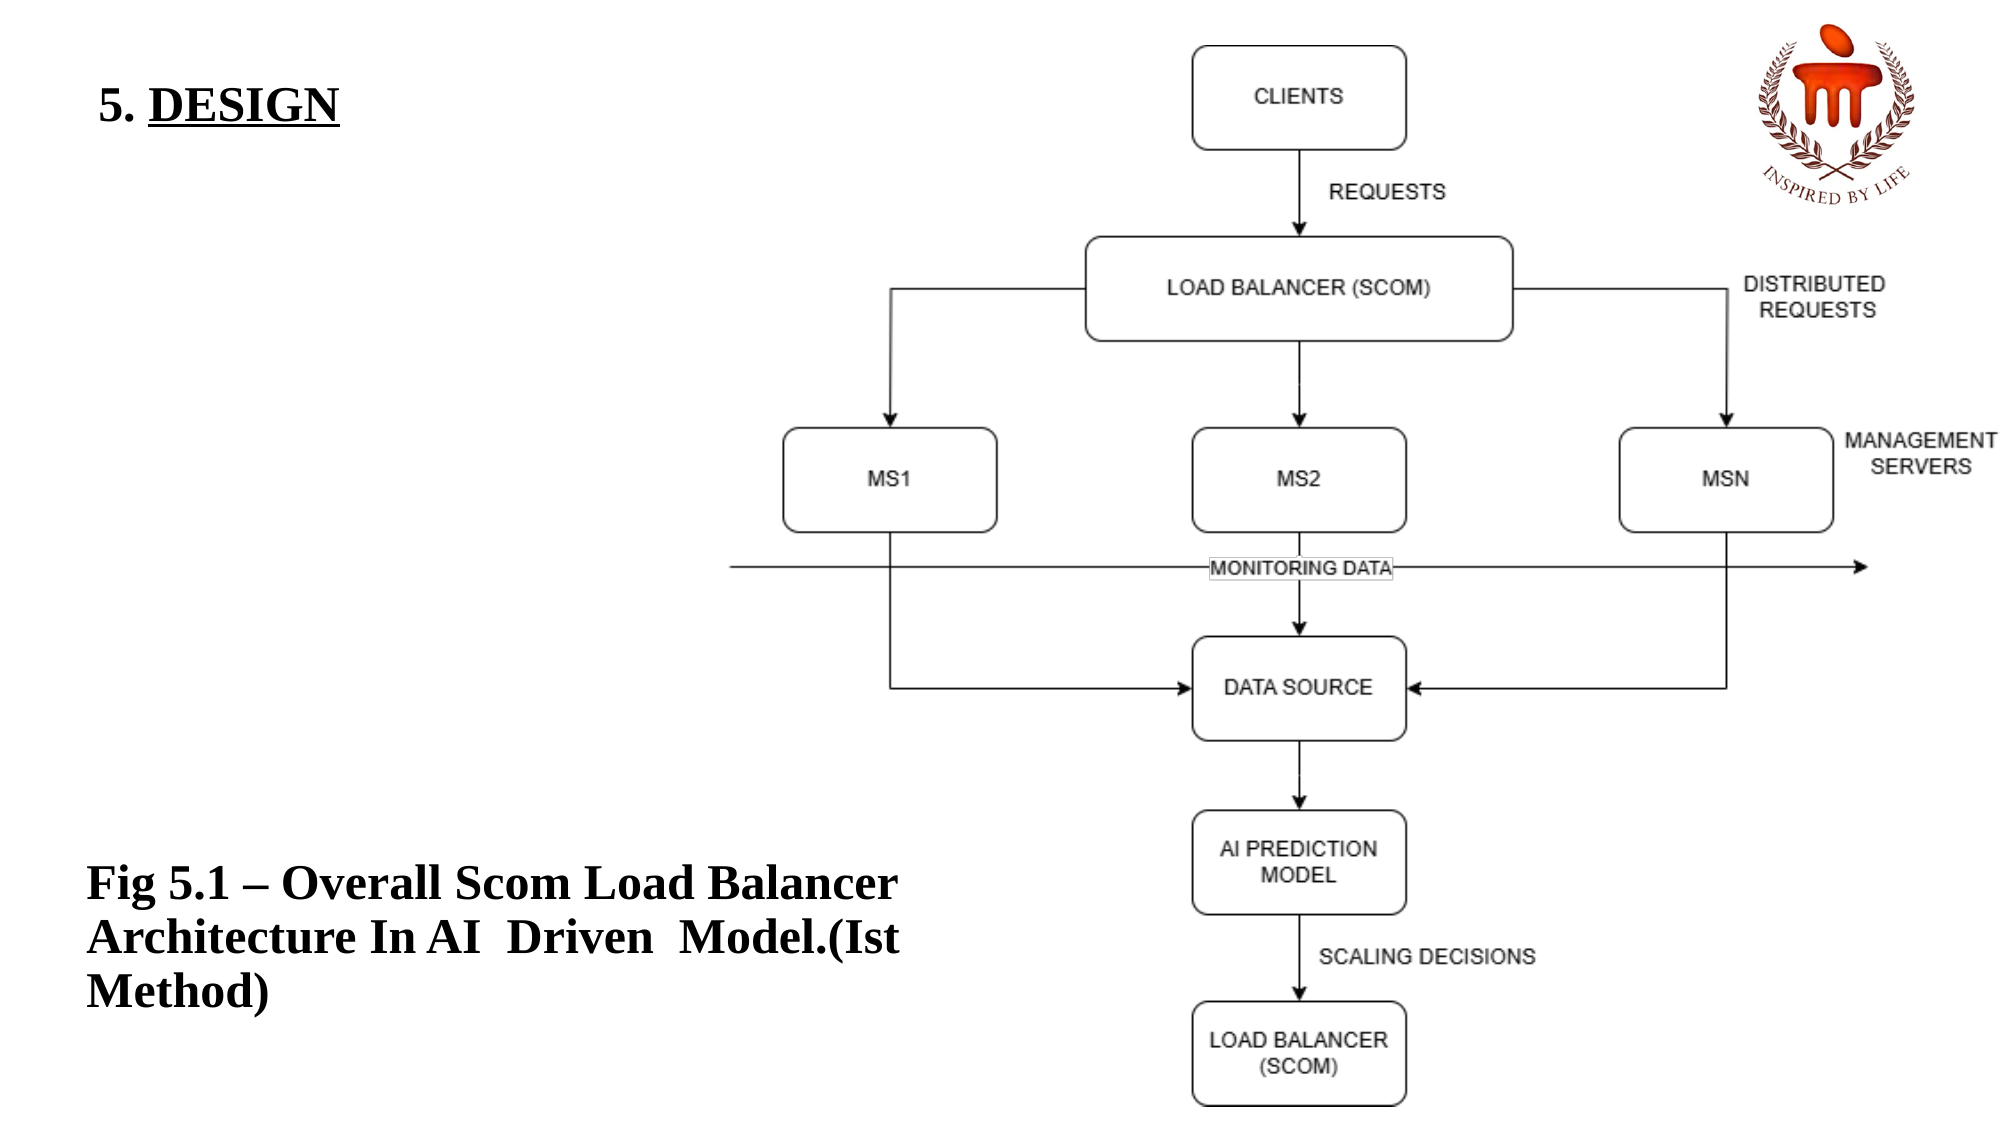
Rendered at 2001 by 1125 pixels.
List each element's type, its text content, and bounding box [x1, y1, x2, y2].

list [716, 44, 2000, 1108]
title Fig 5.1 – Overall Scom Load Balancer Architecture In AI Driven Model.(Ist Method) [71, 868, 716, 1006]
picture [1732, 11, 1933, 210]
text_box 5. DESIGN [83, 63, 716, 139]
